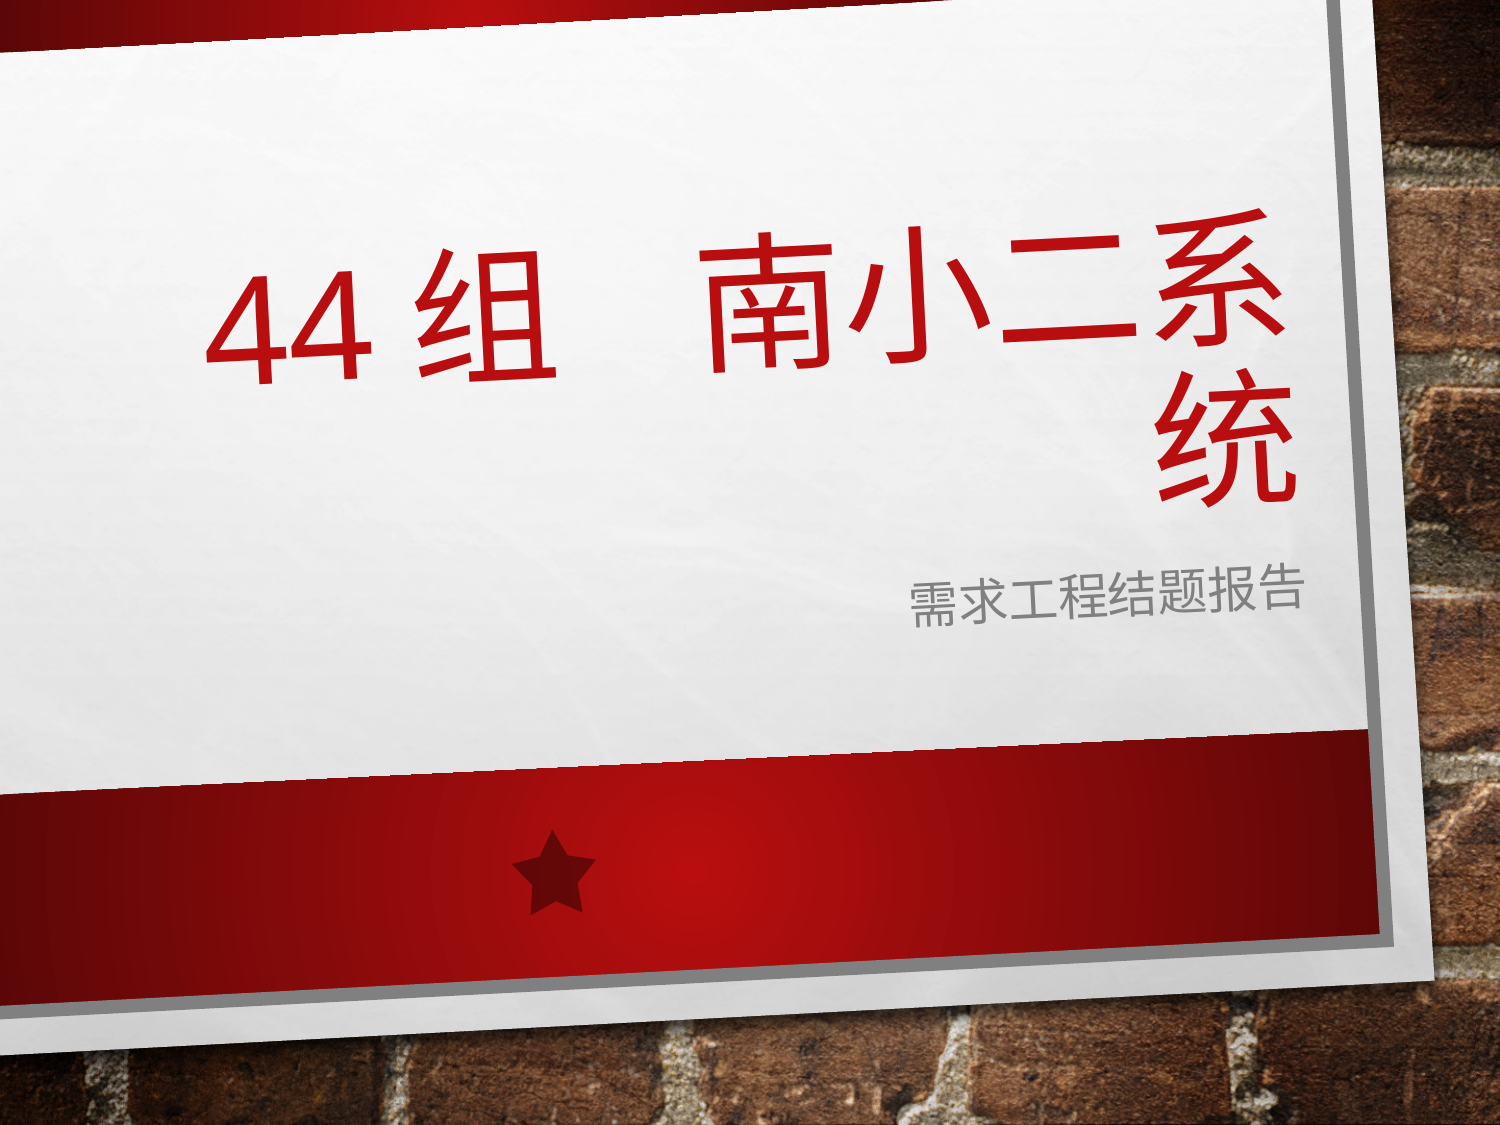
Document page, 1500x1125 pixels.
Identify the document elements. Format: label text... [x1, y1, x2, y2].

subtitle 需求工程结题报告 [89, 533, 1325, 688]
title 44组 南小二系统 [63, 77, 1321, 596]
picture [0, 0, 1500, 1125]
